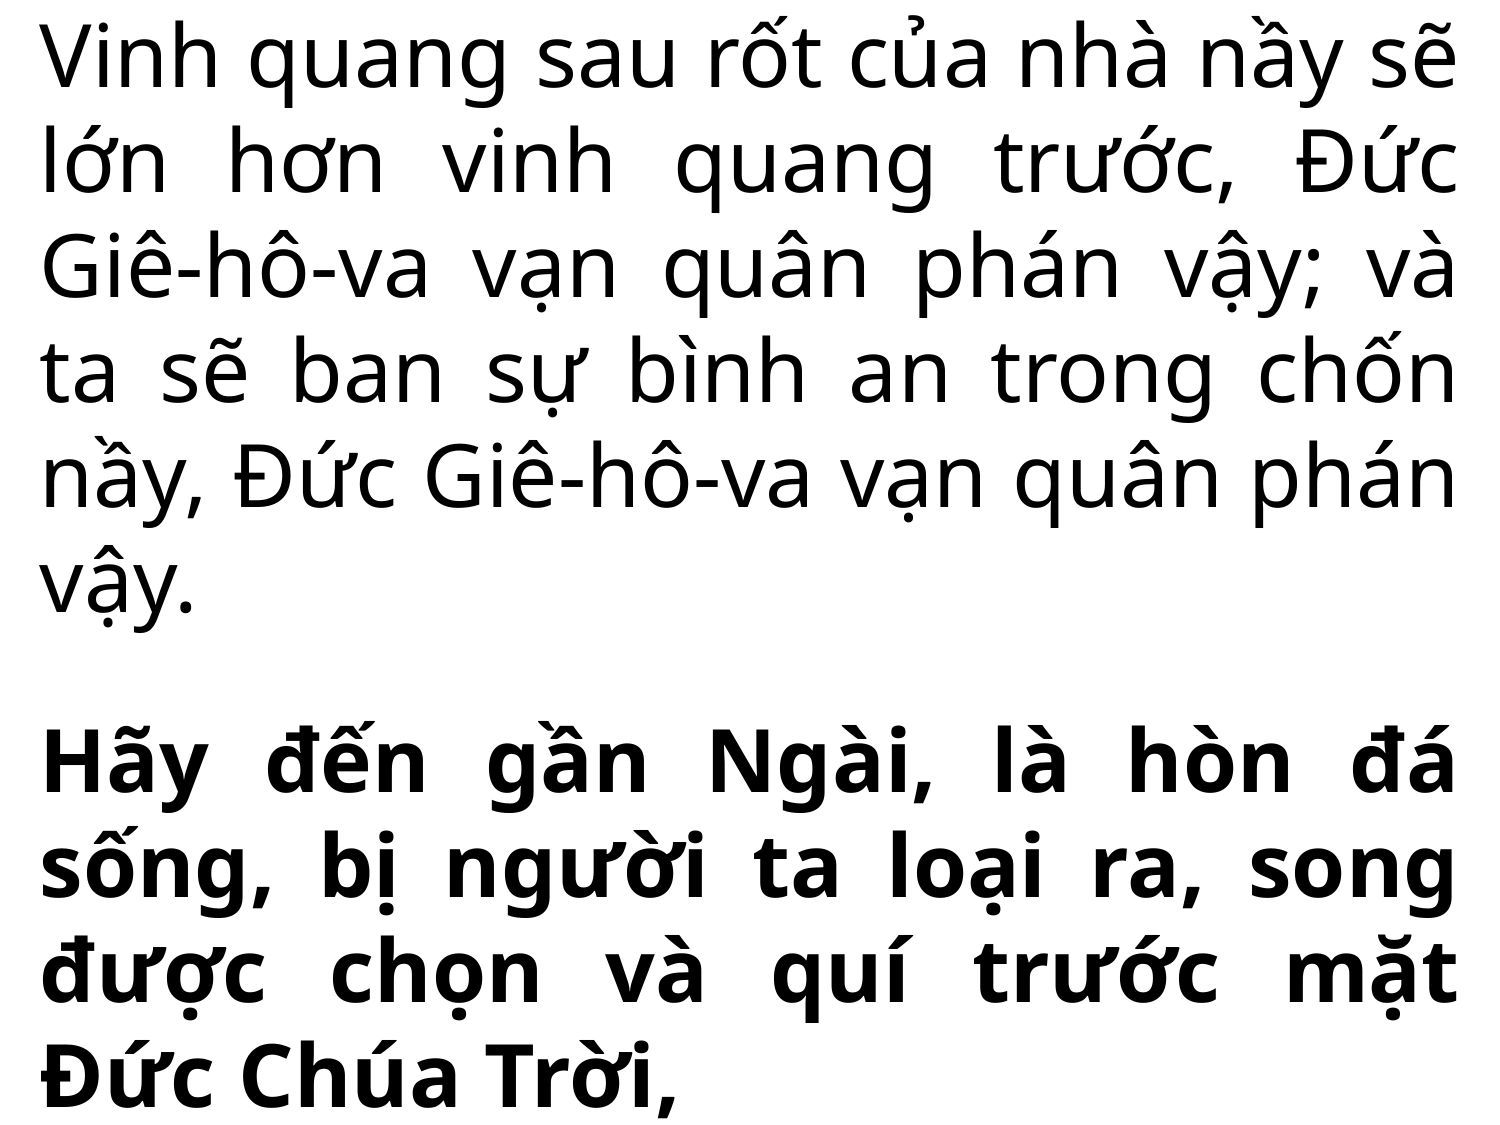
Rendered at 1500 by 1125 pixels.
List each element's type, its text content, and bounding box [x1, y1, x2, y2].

text_box Vinh quang sau rốt của nhà nầy sẽ lớn hơn vinh quang trước, Đức Giê-hô-va vạn quân phán vậy; và ta sẽ ban sự bình an trong chốn nầy, Đức Giê-hô-va vạn quân phán vậy. Hãy đến gần Ngài, là hòn đá sống, bị người ta loại ra, song được chọn và quí trước mặt Đức Chúa Trời, [24, 0, 1475, 1125]
